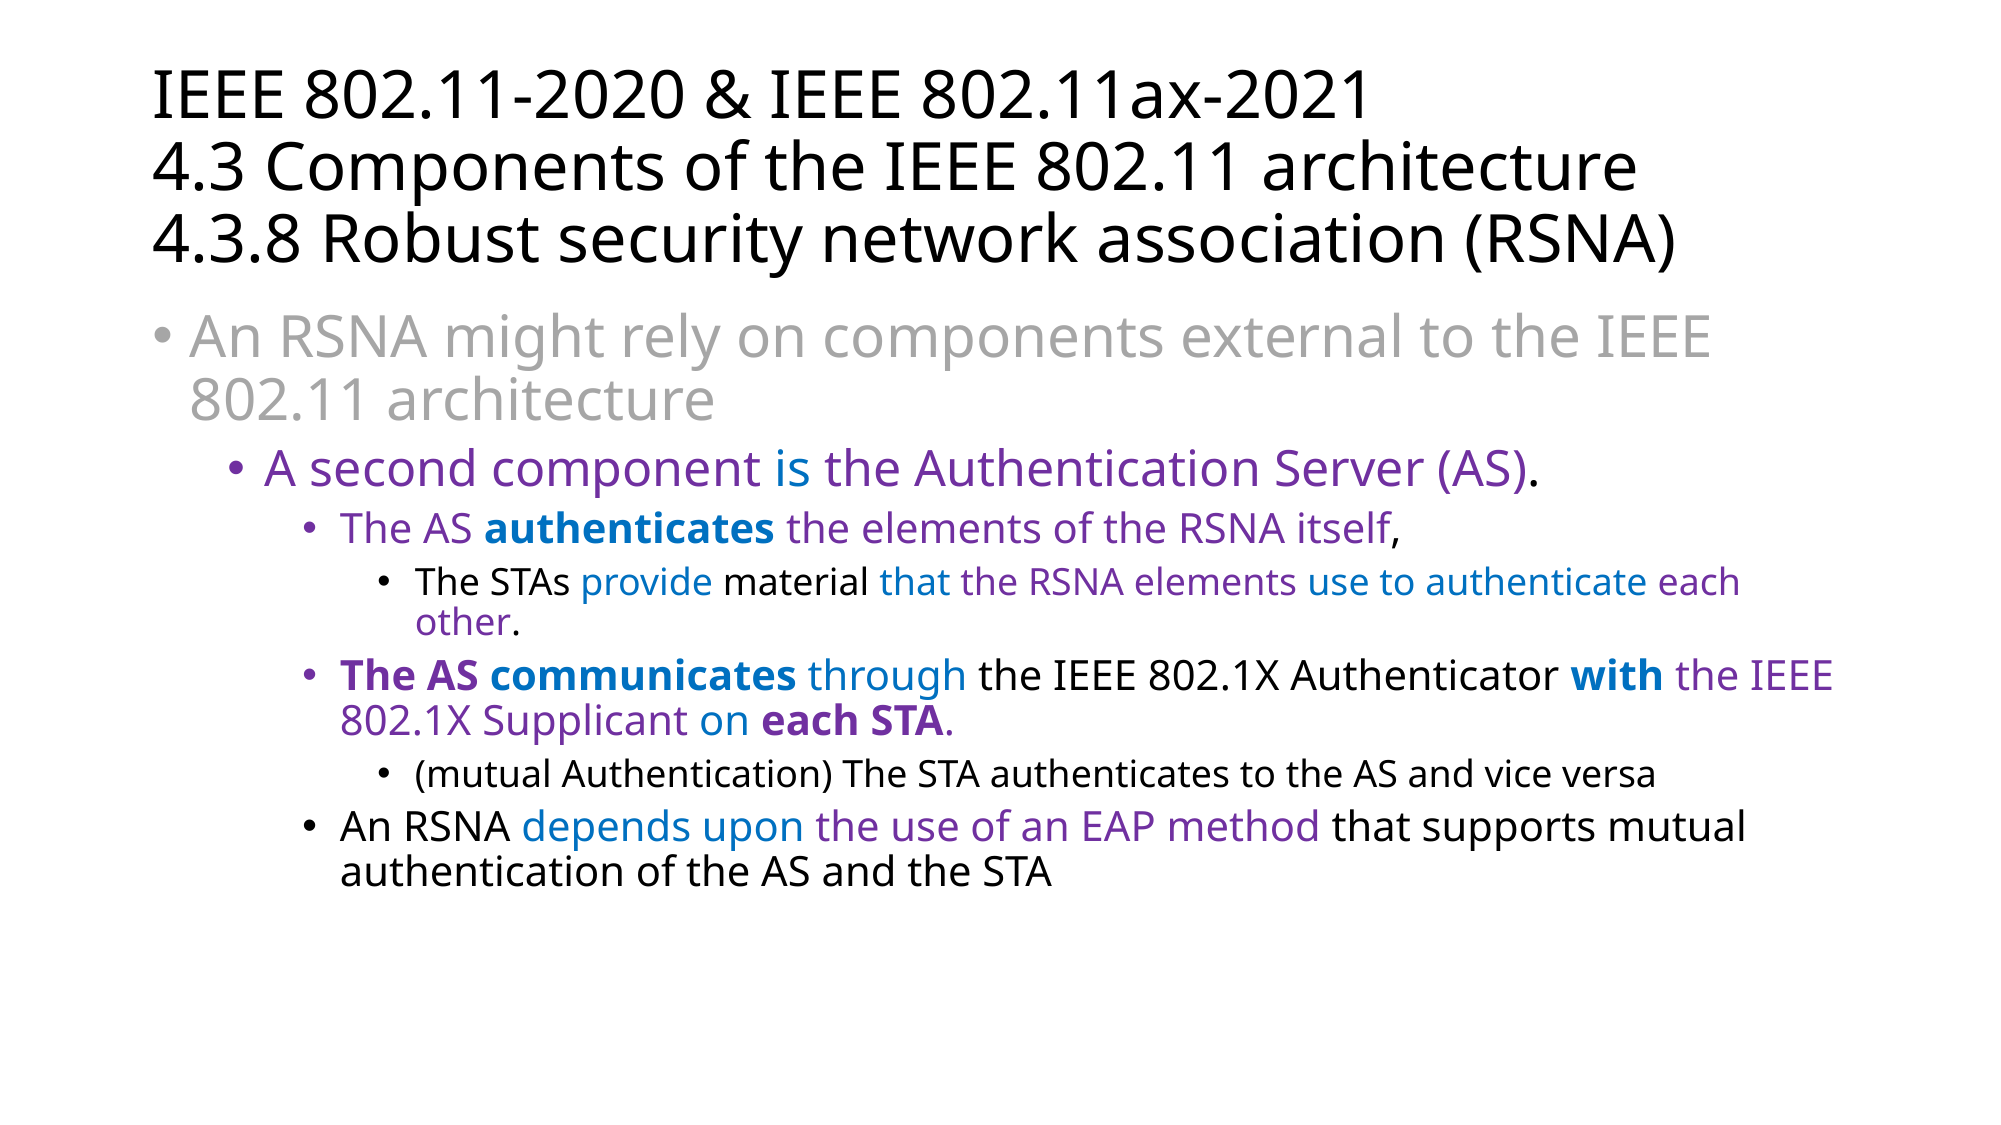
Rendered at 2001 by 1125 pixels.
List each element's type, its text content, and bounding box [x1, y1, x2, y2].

list An RSNA might rely on components external to the IEEE 802.11 architecture A second component is the Authentication Server (AS). The AS authenticates the elements of the RSNA itself, The STAs provide material that the RSNA elements use to authenticate each other. The AS communicates through the IEEE 802.1X Authenticator with the IEEE 802.1X Supplicant on each STA. (mutual Authentication) The STA authenticates to the AS and vice versa An RSNA depends upon the use of an EAP method that supports mutual authentication of the AS and the STA [137, 299, 1863, 1014]
title IEEE 802.11-2020 & IEEE 802.11ax-2021 4.3 Components of the IEEE 802.11 architecture 4.3.8 Robust security network association (RSNA) [137, 59, 1863, 278]
